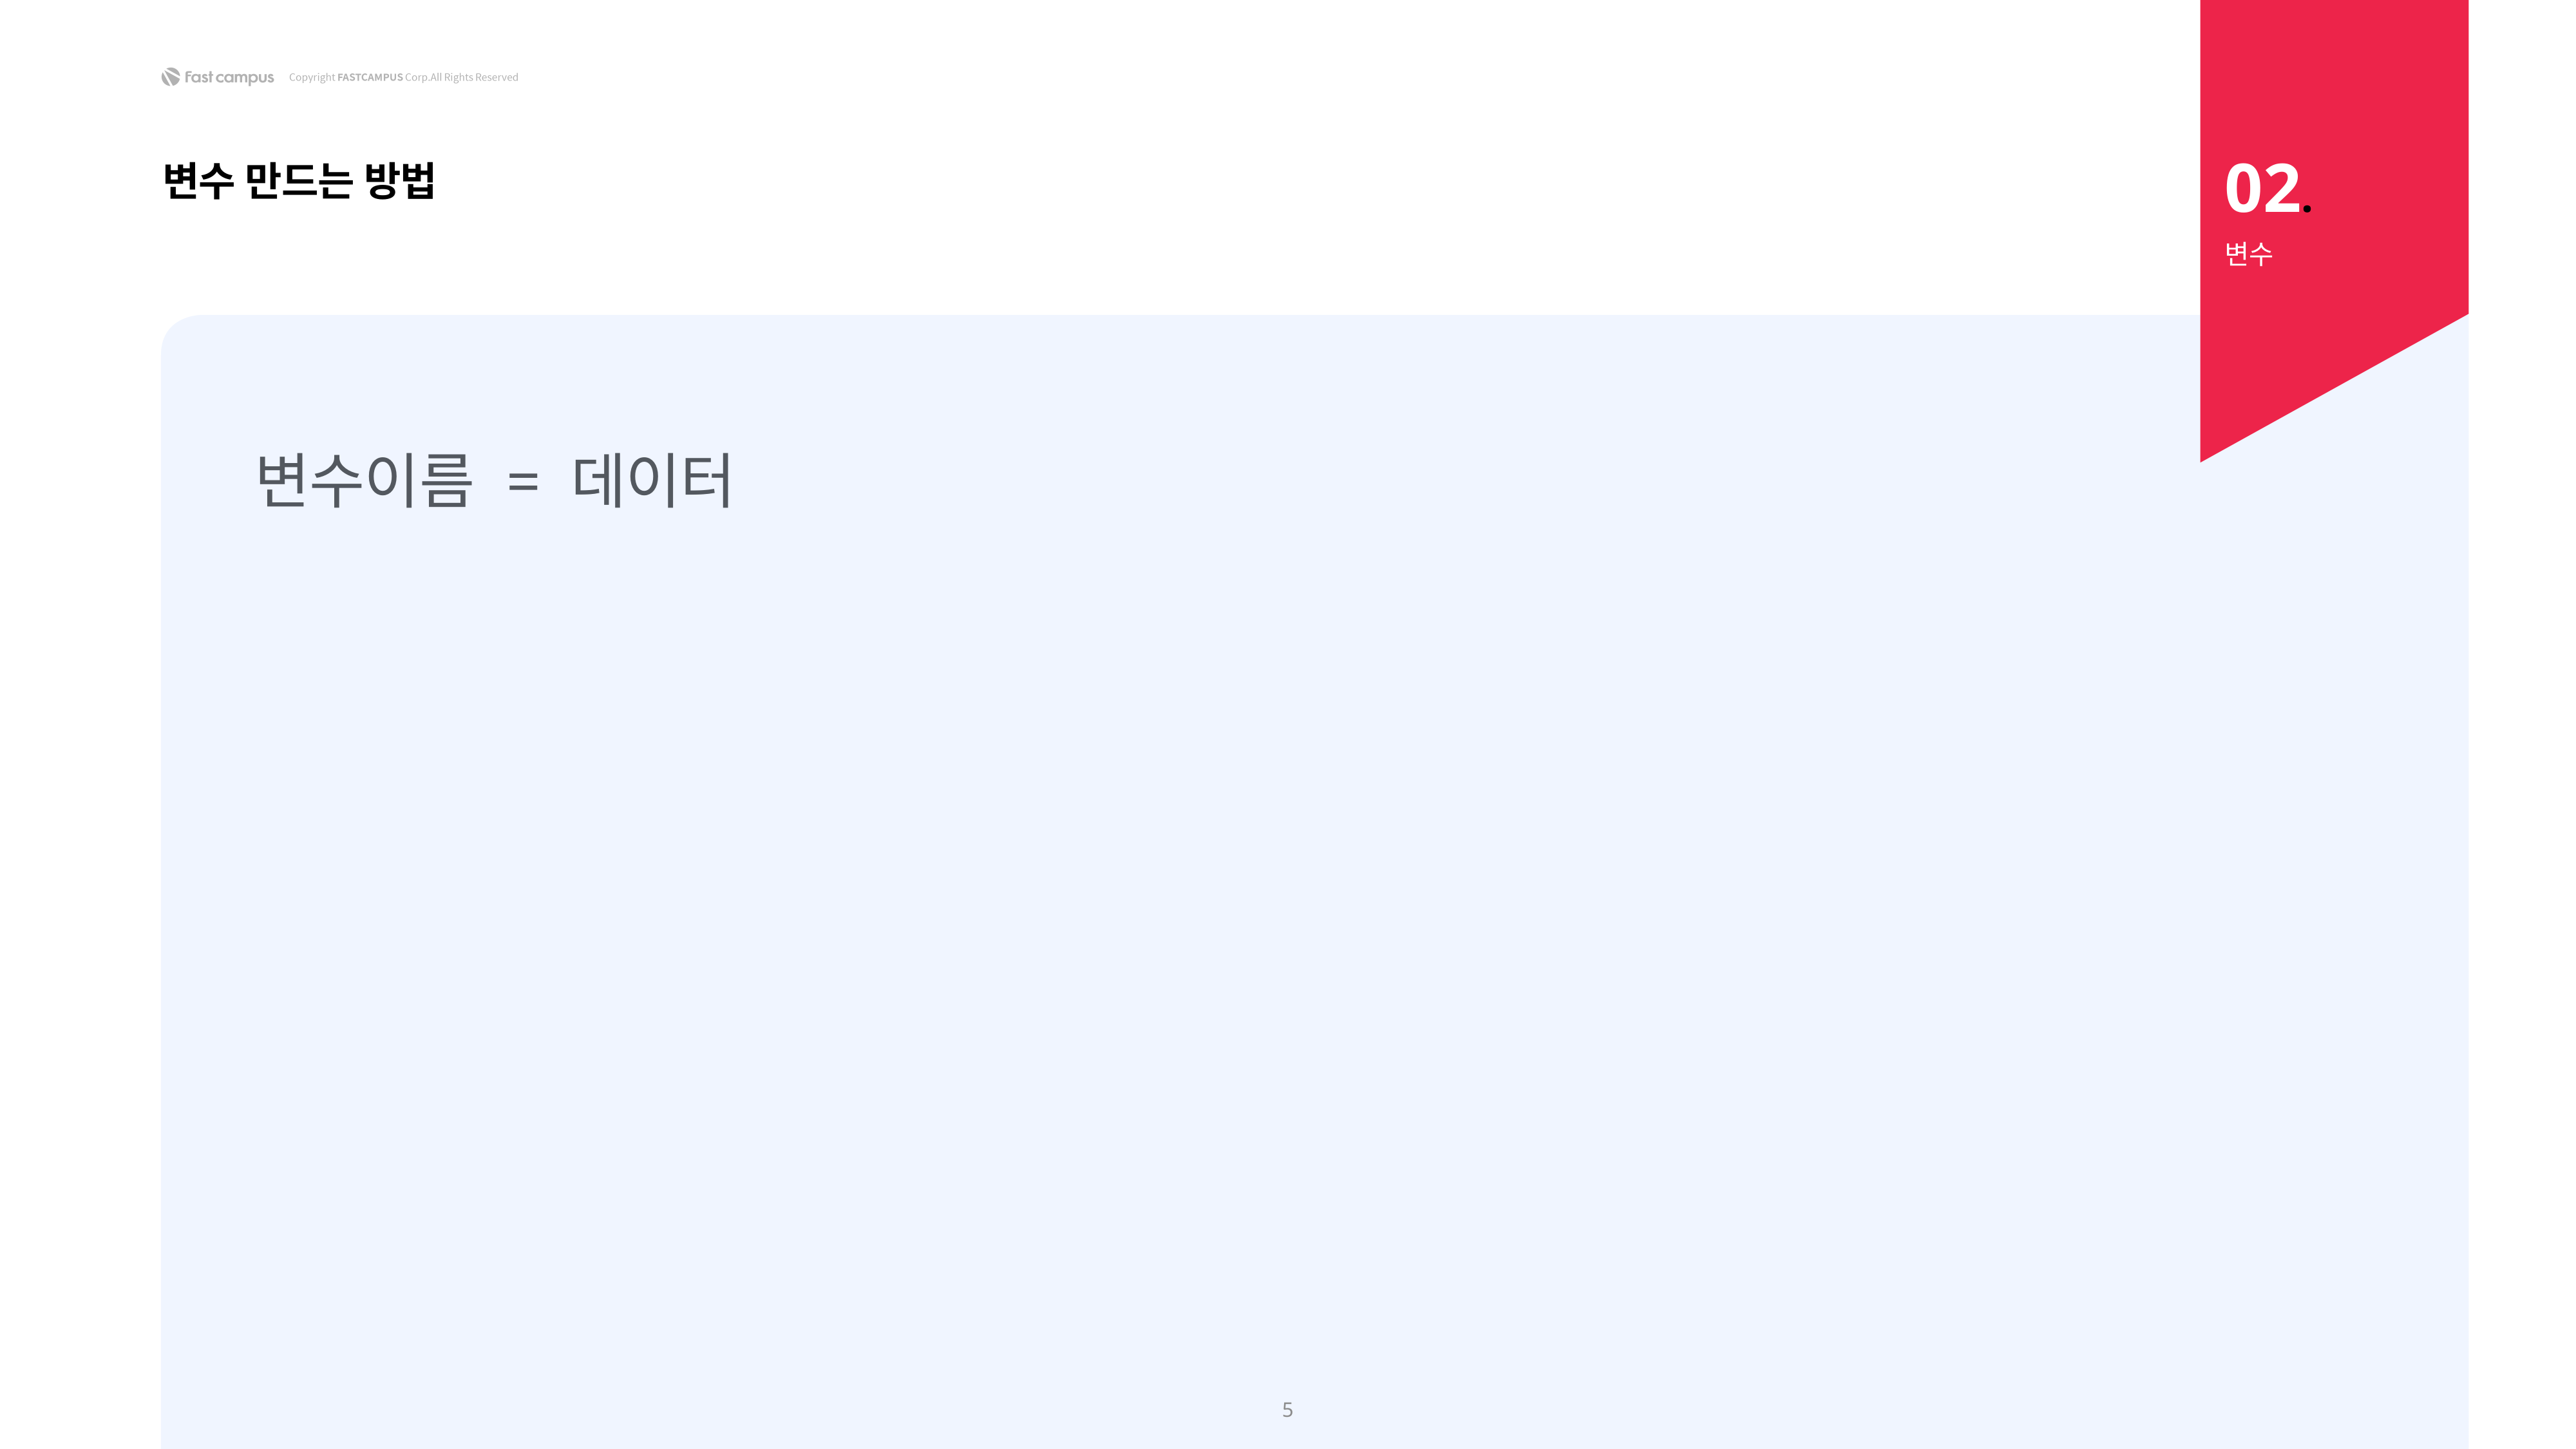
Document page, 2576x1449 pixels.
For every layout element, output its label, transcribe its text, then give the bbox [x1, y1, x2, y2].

text_box 변수 [2200, 232, 2469, 276]
text_box 변수이름 = 데이터 [253, 404, 1600, 516]
text_box 02. [2200, 148, 2469, 232]
text_box 변수 만드는 방법 [160, 154, 1136, 205]
slide_number 5 [998, 1372, 1578, 1449]
picture [0, 0, 2576, 1449]
